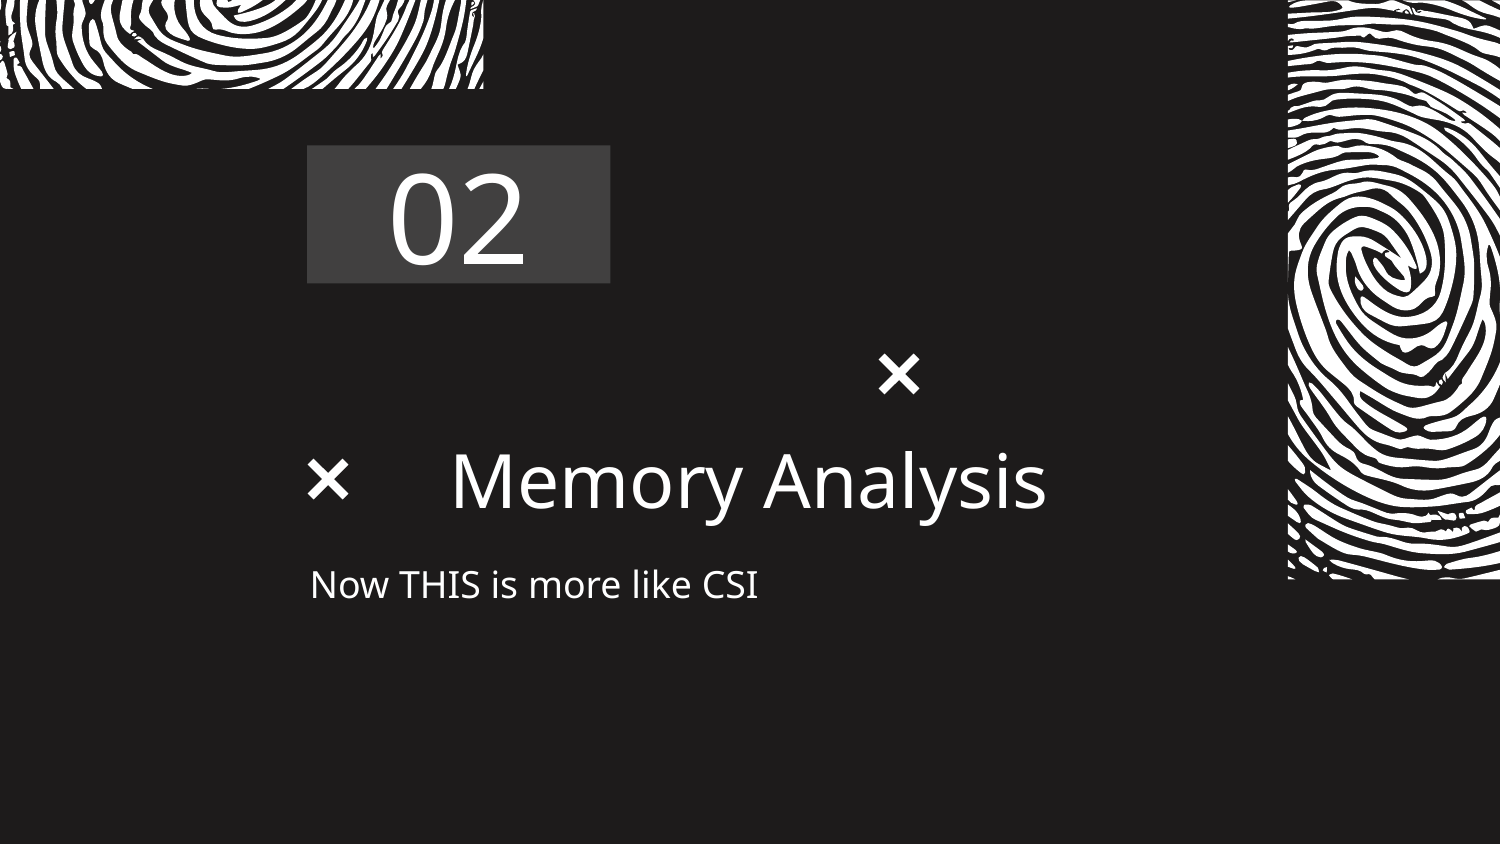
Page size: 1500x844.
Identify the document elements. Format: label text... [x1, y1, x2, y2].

subtitle Now THIS is more like CSI [294, 525, 1018, 643]
text_box [307, 458, 349, 500]
text_box [878, 353, 920, 395]
title Memory Analysis [307, 420, 1064, 538]
title 02 [307, 145, 611, 284]
